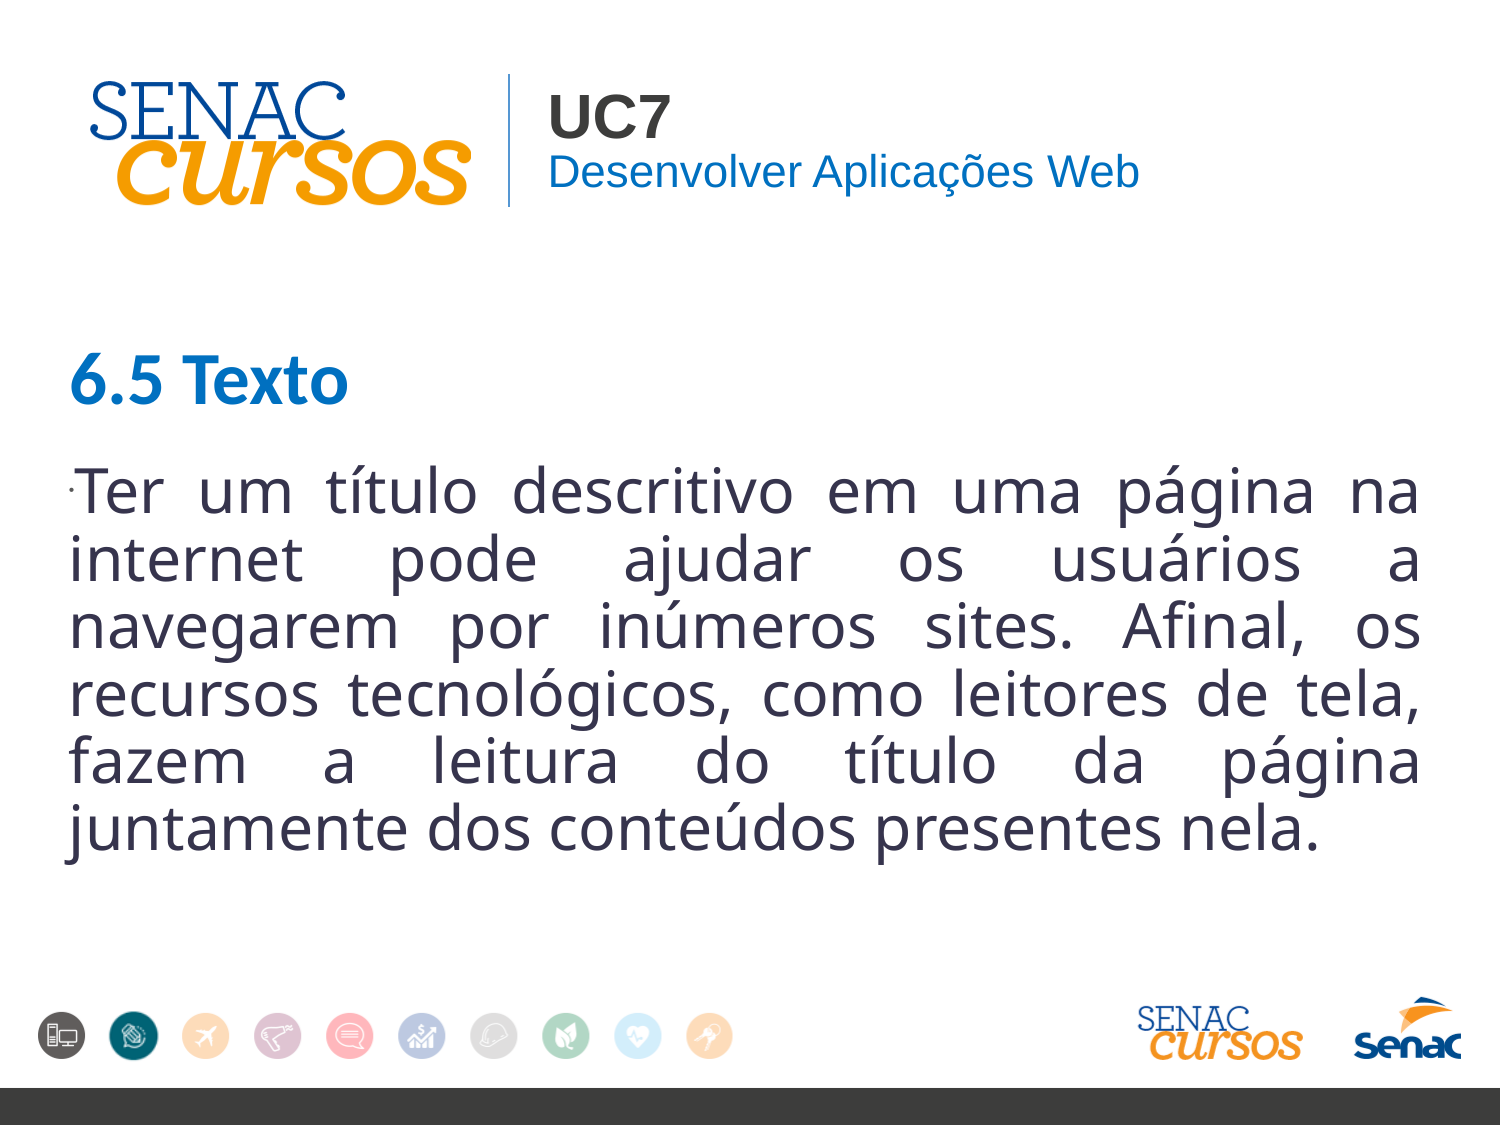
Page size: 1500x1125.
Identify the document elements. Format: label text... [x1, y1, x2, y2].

text_box Desenvolver Aplicações Web [569, 127, 1500, 207]
text_box UC7 [569, 61, 1500, 127]
picture [0, 0, 1500, 1125]
text_box Ter um título descritivo em uma página na internet pode ajudar os usuários a navegarem por inúmeros sites. Afinal, os recursos tecnológicos, como leitores de tela, fazem a leitura do título da página juntamente dos conteúdos presentes nela. [54, 444, 1439, 952]
list 6.5 Texto [54, 314, 1439, 435]
